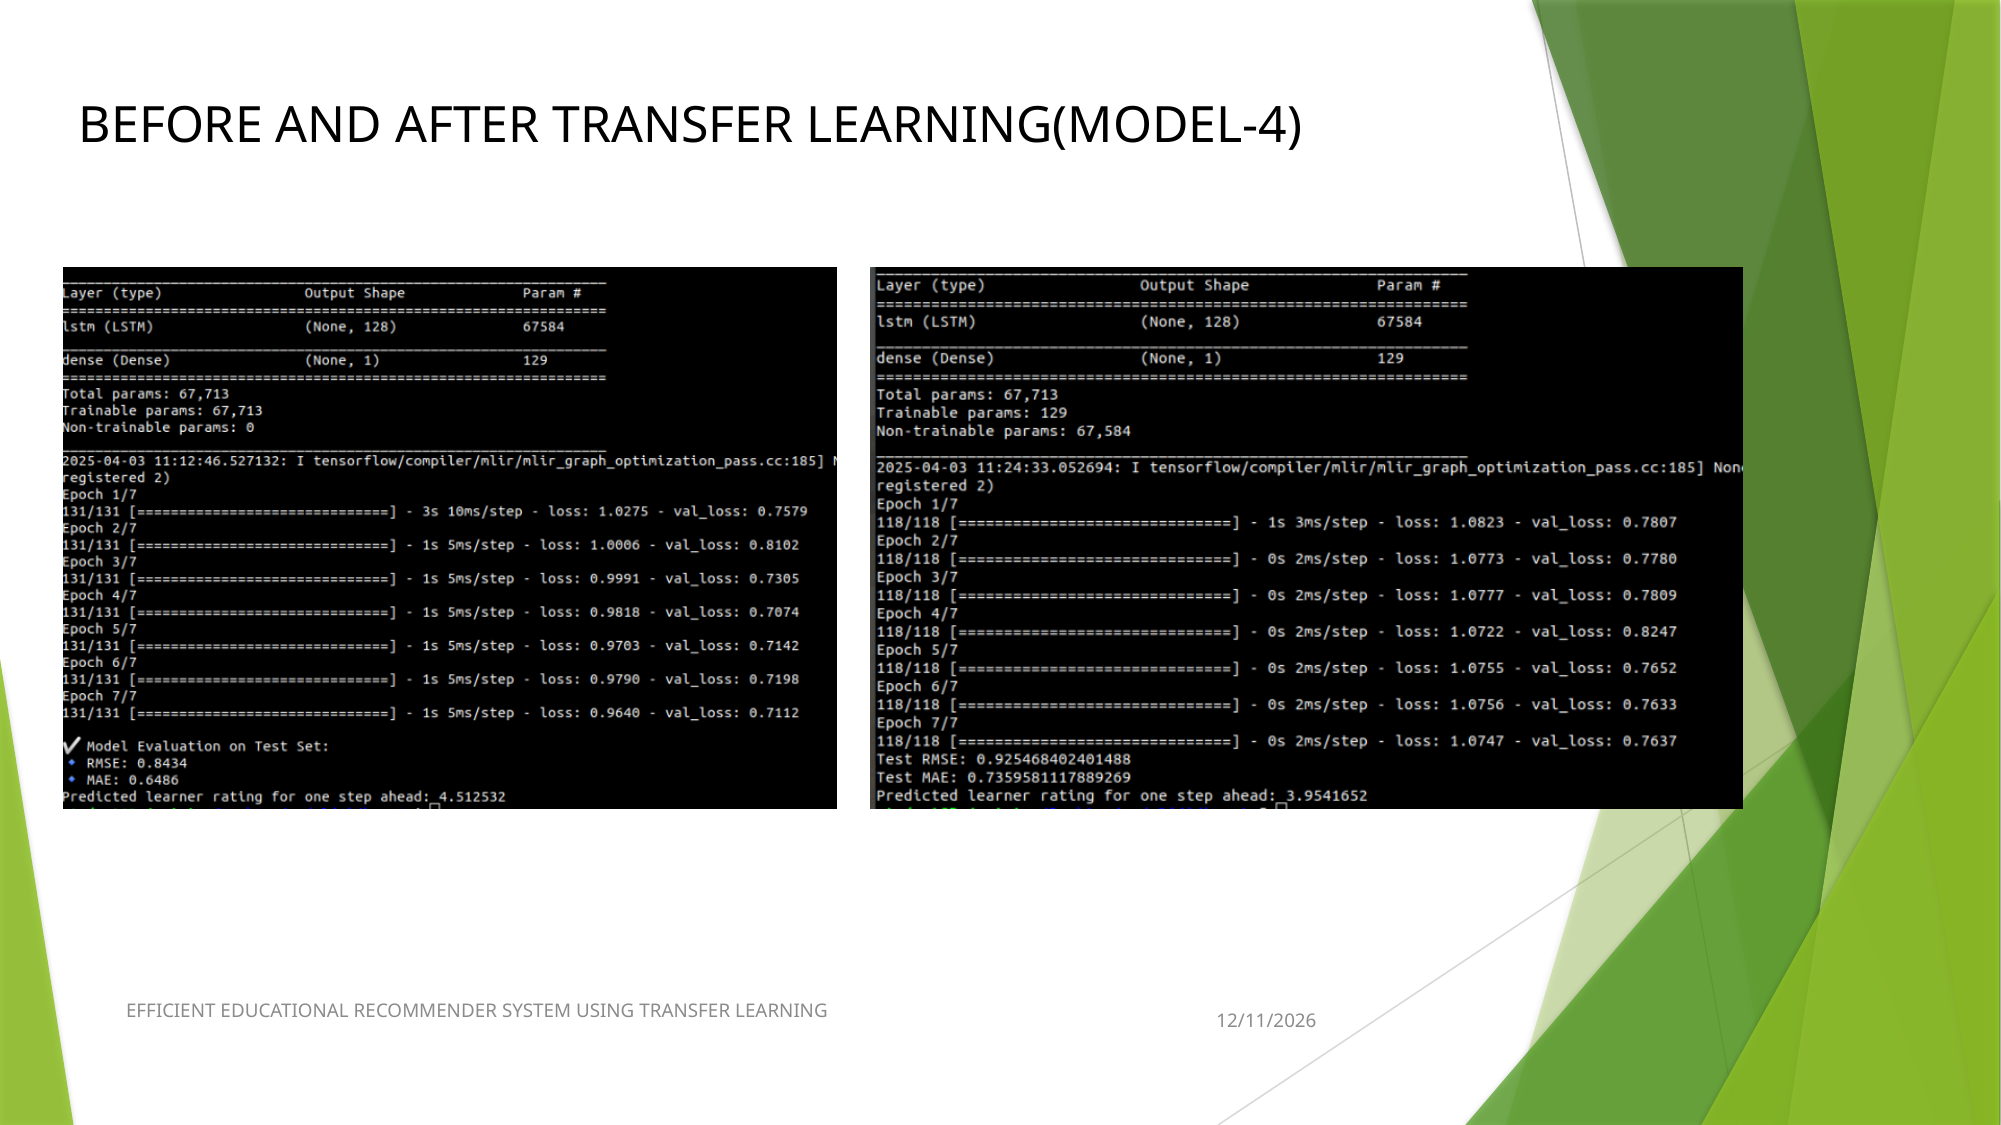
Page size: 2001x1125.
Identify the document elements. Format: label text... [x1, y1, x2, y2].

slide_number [1181, 991, 1332, 1051]
title BEFORE AND AFTER TRANSFER LEARNING(MODEL-4) [63, 84, 1474, 233]
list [63, 267, 838, 809]
picture [870, 267, 1744, 809]
footer EFFICIENT EDUCATIONAL RECOMMENDER SYSTEM USING TRANSFER LEARNING [111, 991, 1145, 1051]
